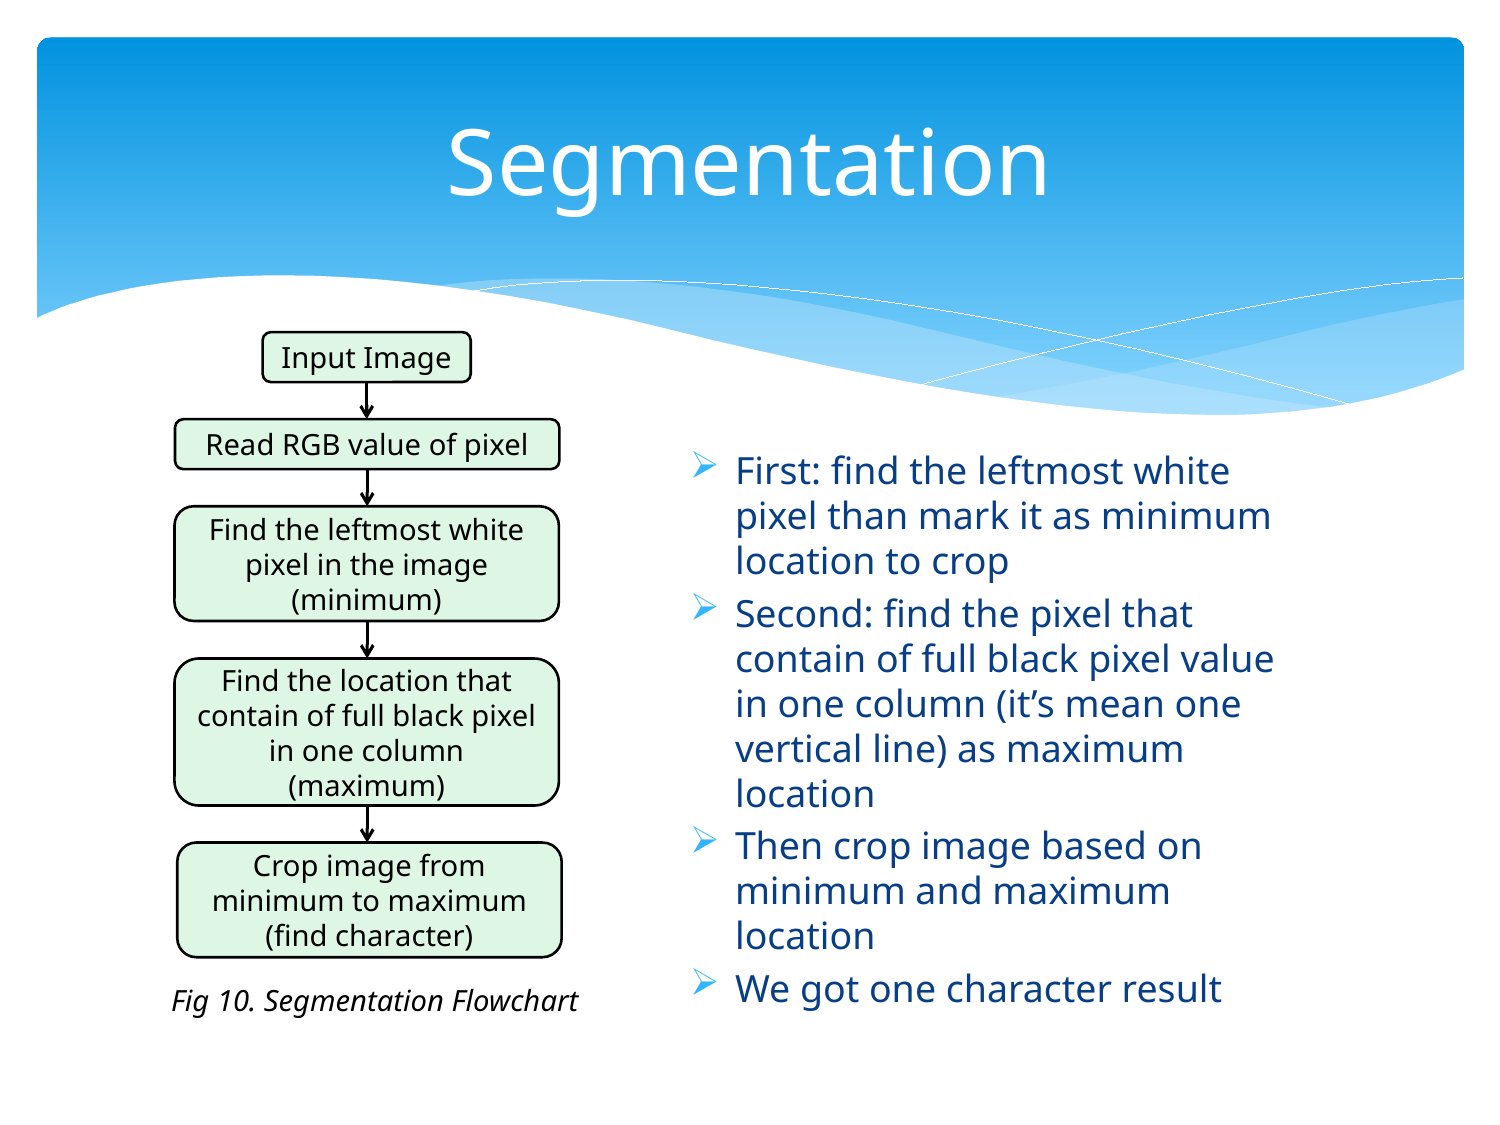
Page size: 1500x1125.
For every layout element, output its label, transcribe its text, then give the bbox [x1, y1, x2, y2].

text_box Find the leftmost white pixel in the image (minimum) [173, 504, 561, 623]
text_box Read RGB value of pixel [173, 417, 561, 471]
text_box Fig 10. Segmentation Flowchart [137, 974, 613, 1070]
title Segmentation [75, 55, 1425, 261]
list First: find the leftmost white pixel than mark it as minimum location to crop Second: find the pixel that contain of full black pixel value in one column (it’s mean one vertical line) as maximum location Then crop image based on minimum and maximum location We got one character result [675, 439, 1313, 909]
text_box Crop image from minimum to maximum (find character) [175, 841, 563, 959]
text_box Input Image [261, 330, 473, 384]
text_box Find the location that contain of full black pixel in one column (maximum) [173, 657, 561, 807]
